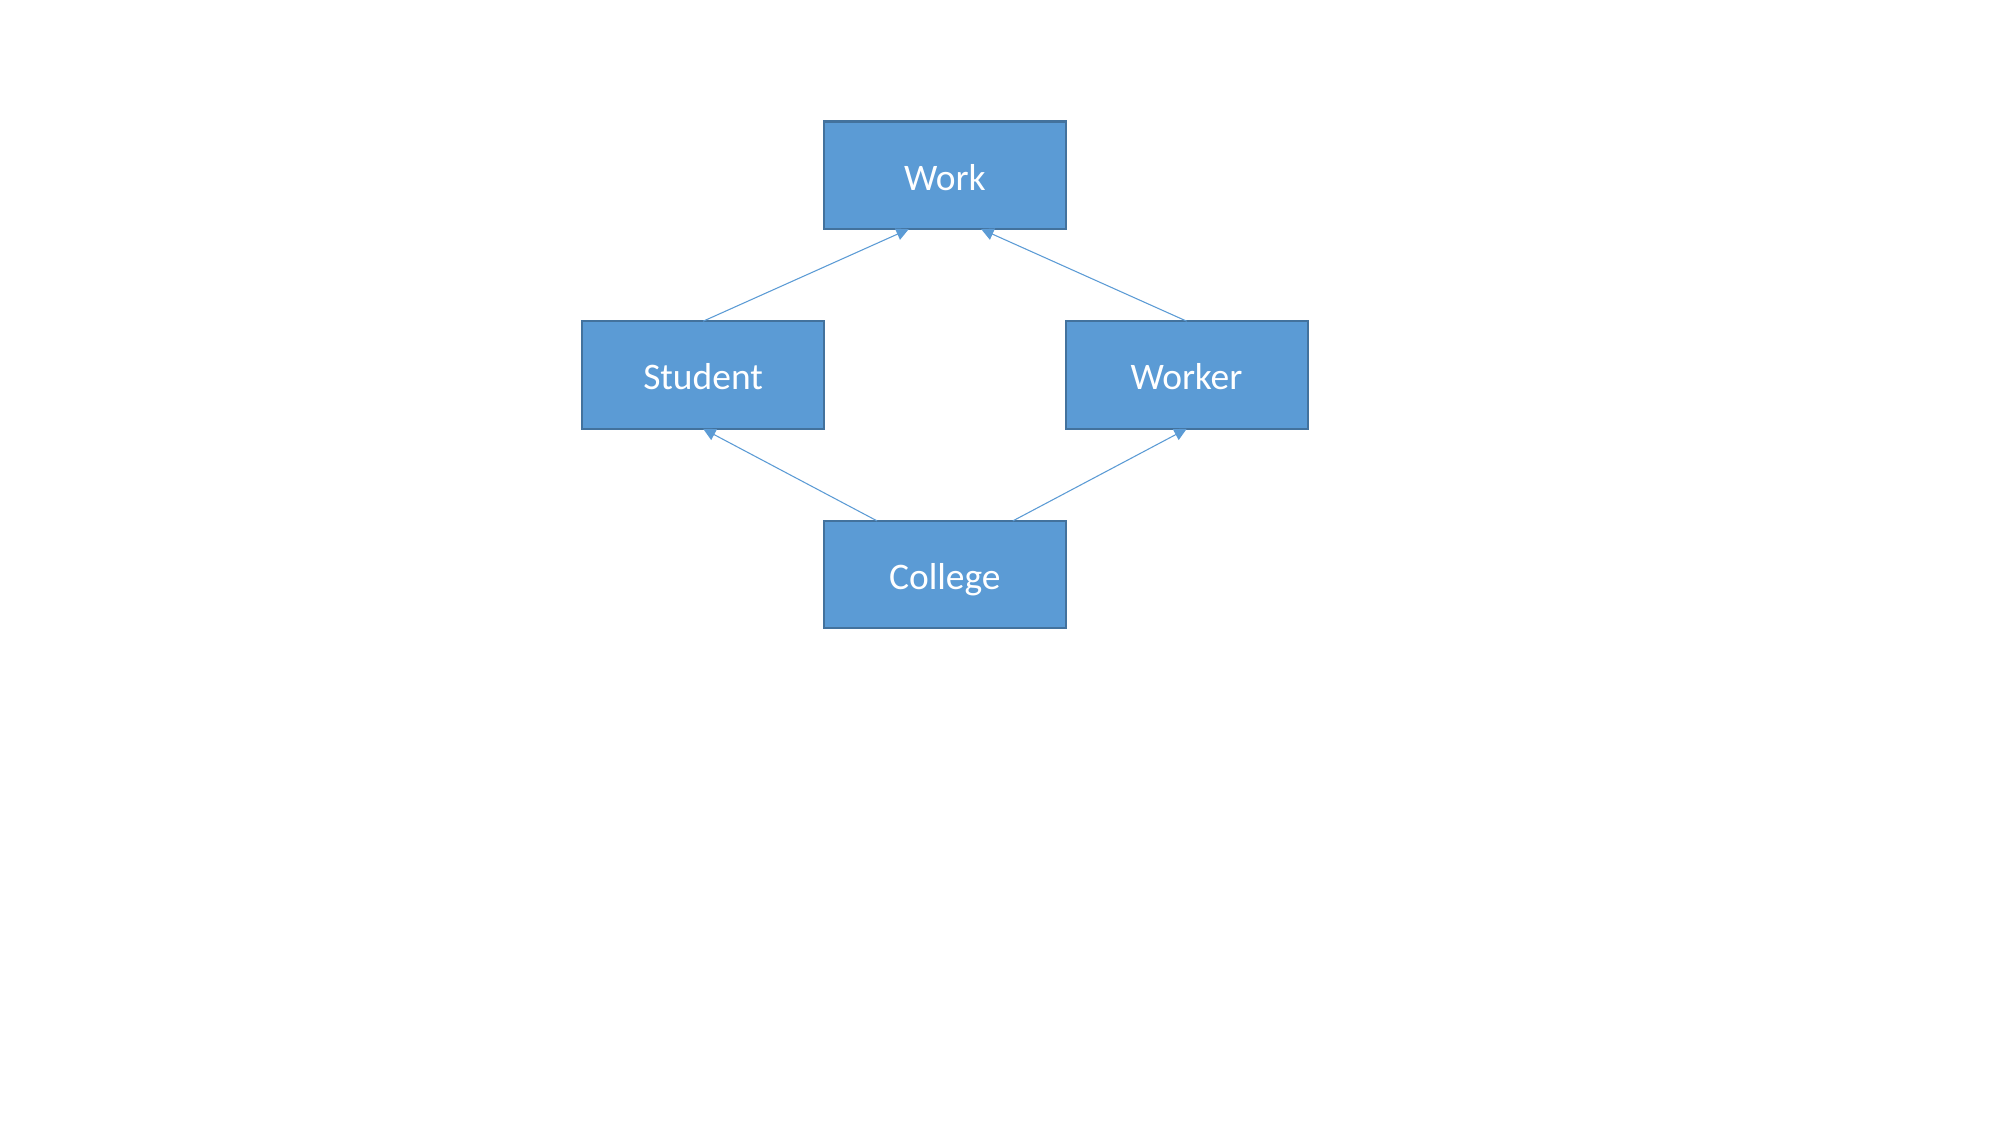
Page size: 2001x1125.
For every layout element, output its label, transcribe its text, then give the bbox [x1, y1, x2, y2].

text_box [703, 428, 878, 521]
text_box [703, 229, 909, 322]
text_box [1012, 428, 1187, 521]
text_box College [823, 520, 1067, 629]
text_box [981, 229, 1187, 322]
text_box Worker [1065, 320, 1309, 430]
text_box Work [823, 120, 1067, 230]
text_box Student [581, 320, 825, 430]
